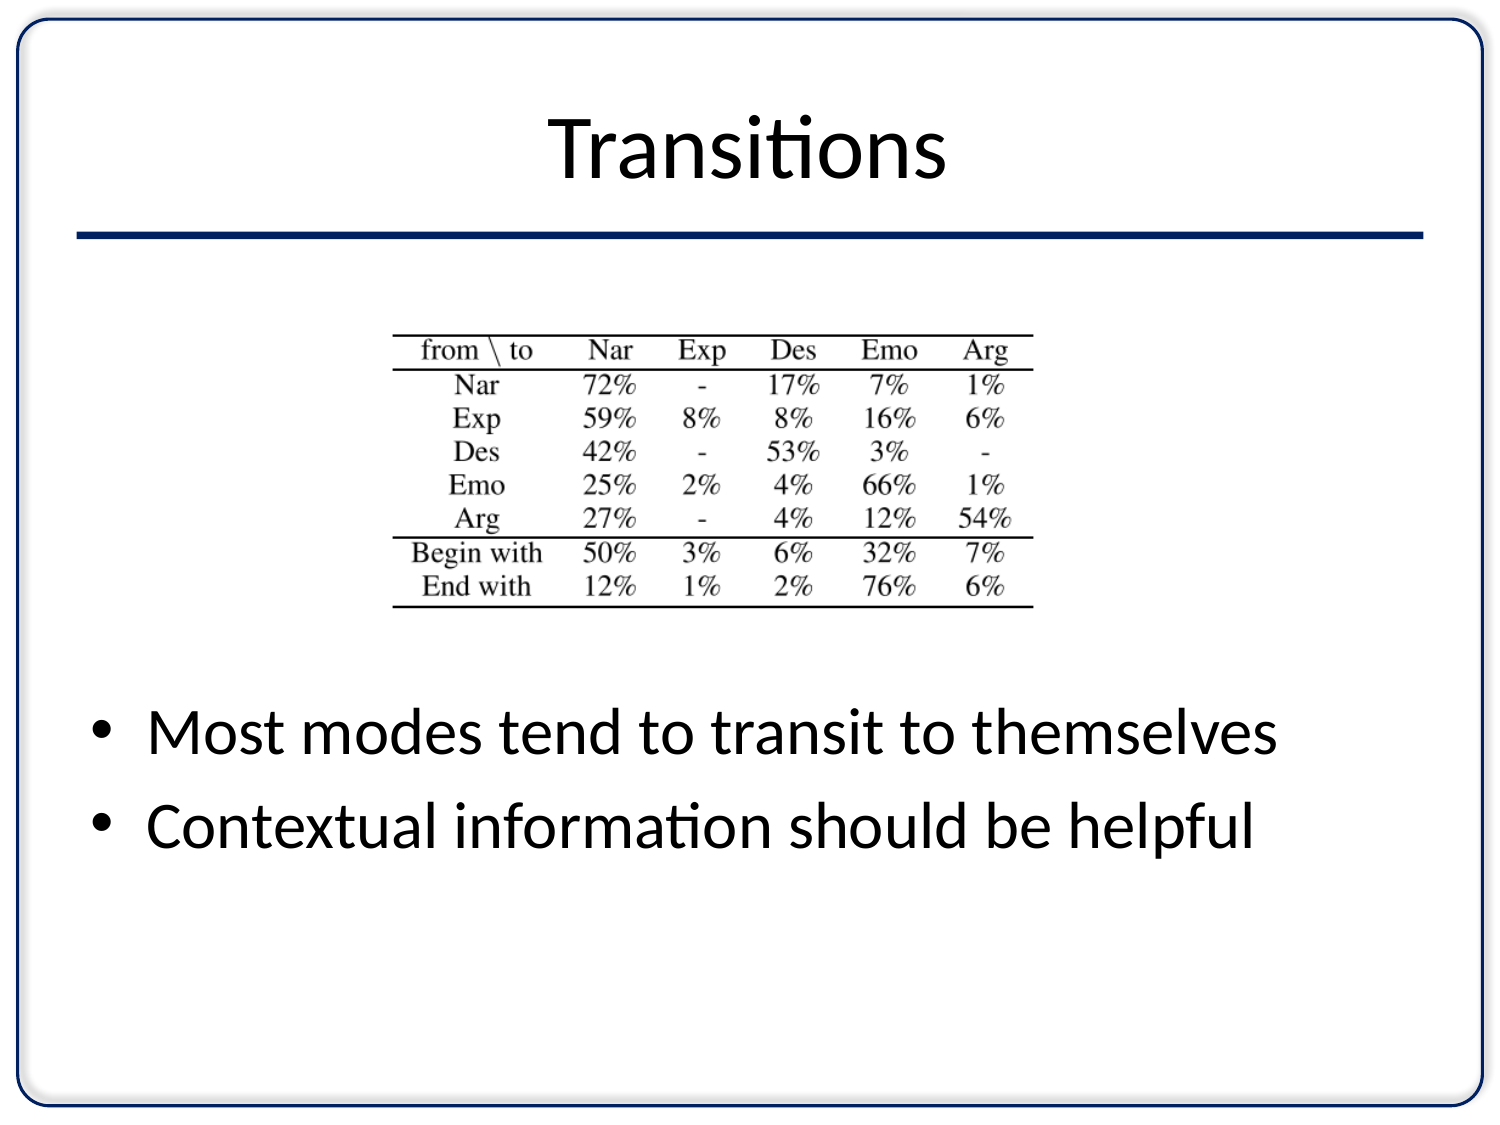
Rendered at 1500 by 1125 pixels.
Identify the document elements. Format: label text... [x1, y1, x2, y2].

title Transitions [73, 48, 1424, 236]
picture [383, 326, 1042, 618]
list Most modes tend to transit to themselves Contextual information should be helpful [75, 680, 1425, 1005]
